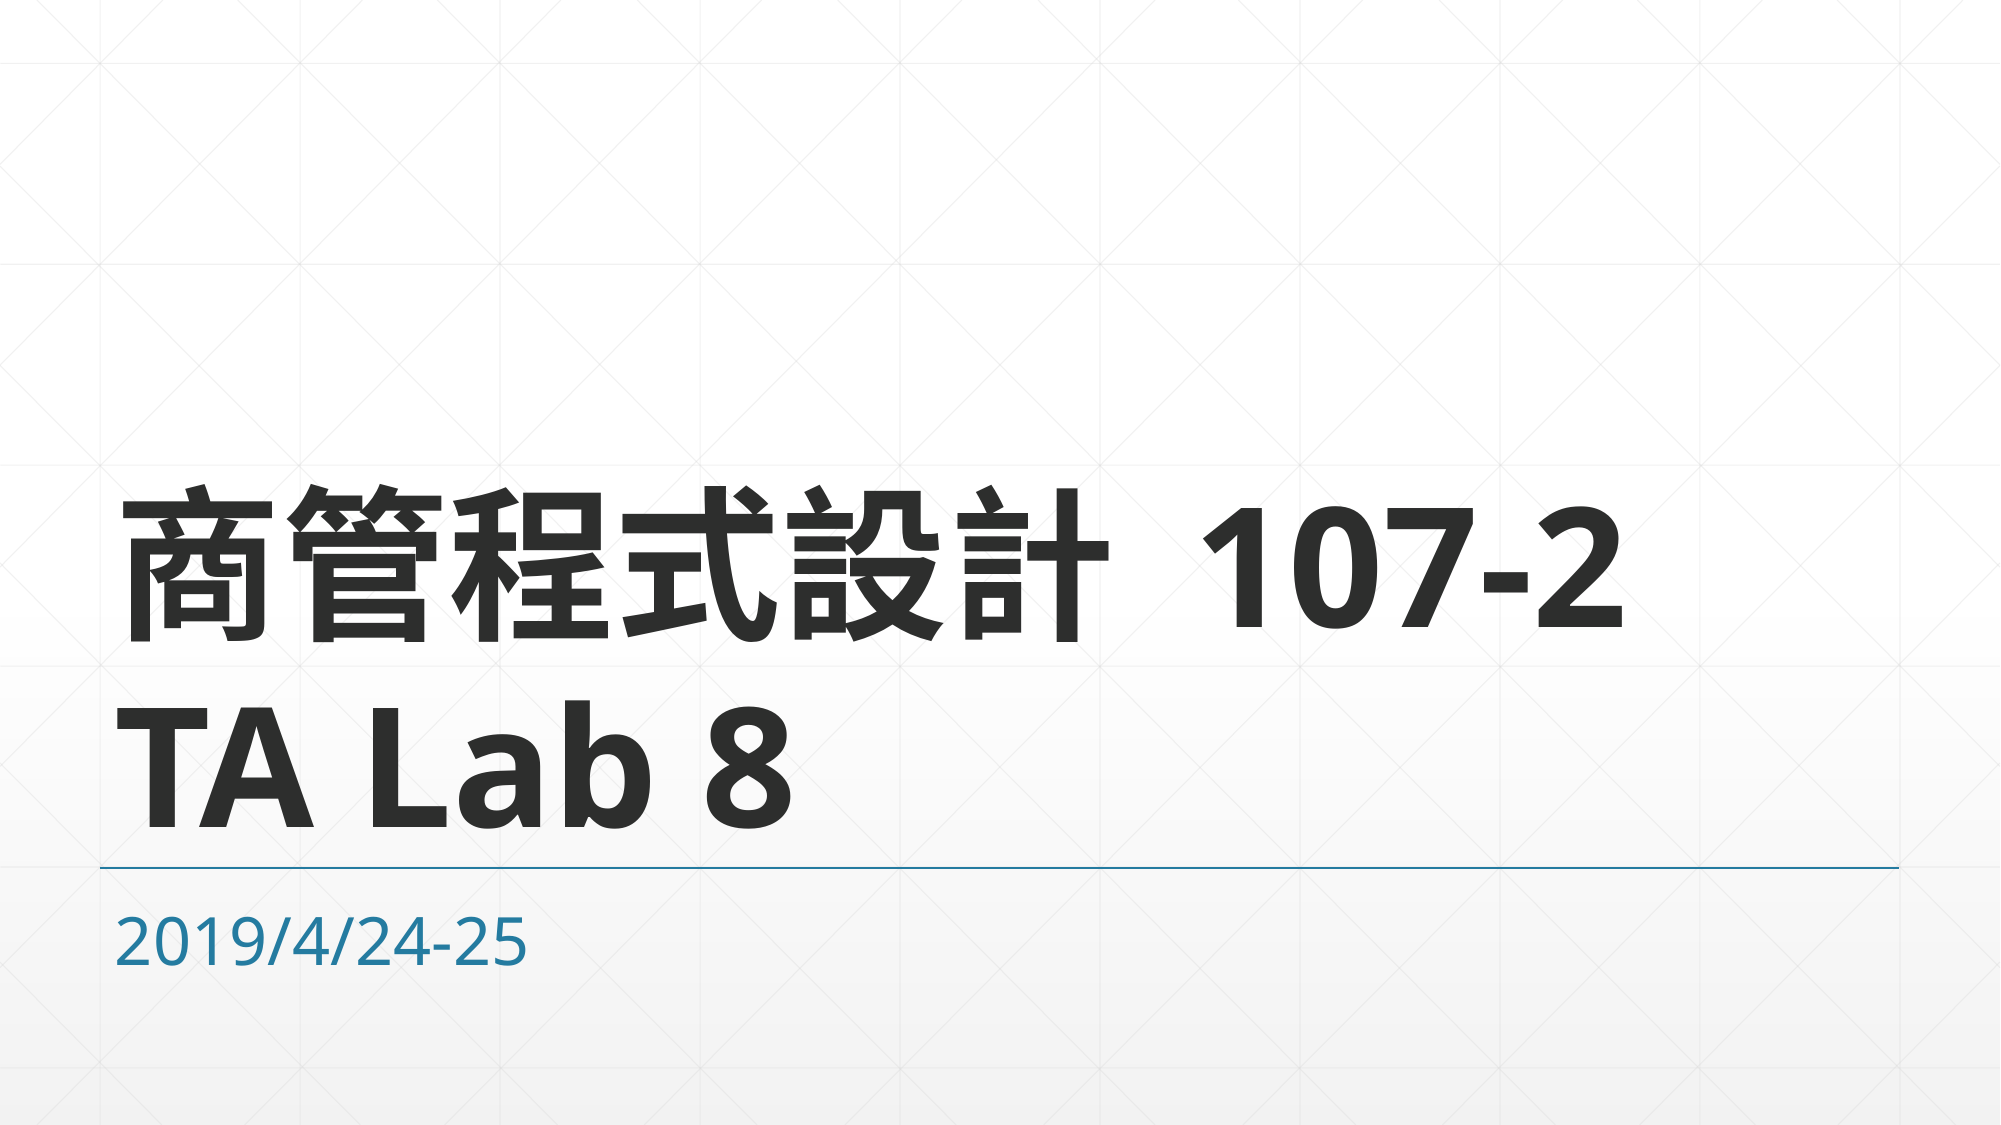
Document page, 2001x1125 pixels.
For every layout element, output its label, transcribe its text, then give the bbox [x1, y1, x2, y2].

title 商管程式設計 107-2 TA Lab 8 [99, 313, 1900, 869]
subtitle 2019/4/24-25 [99, 891, 1900, 967]
